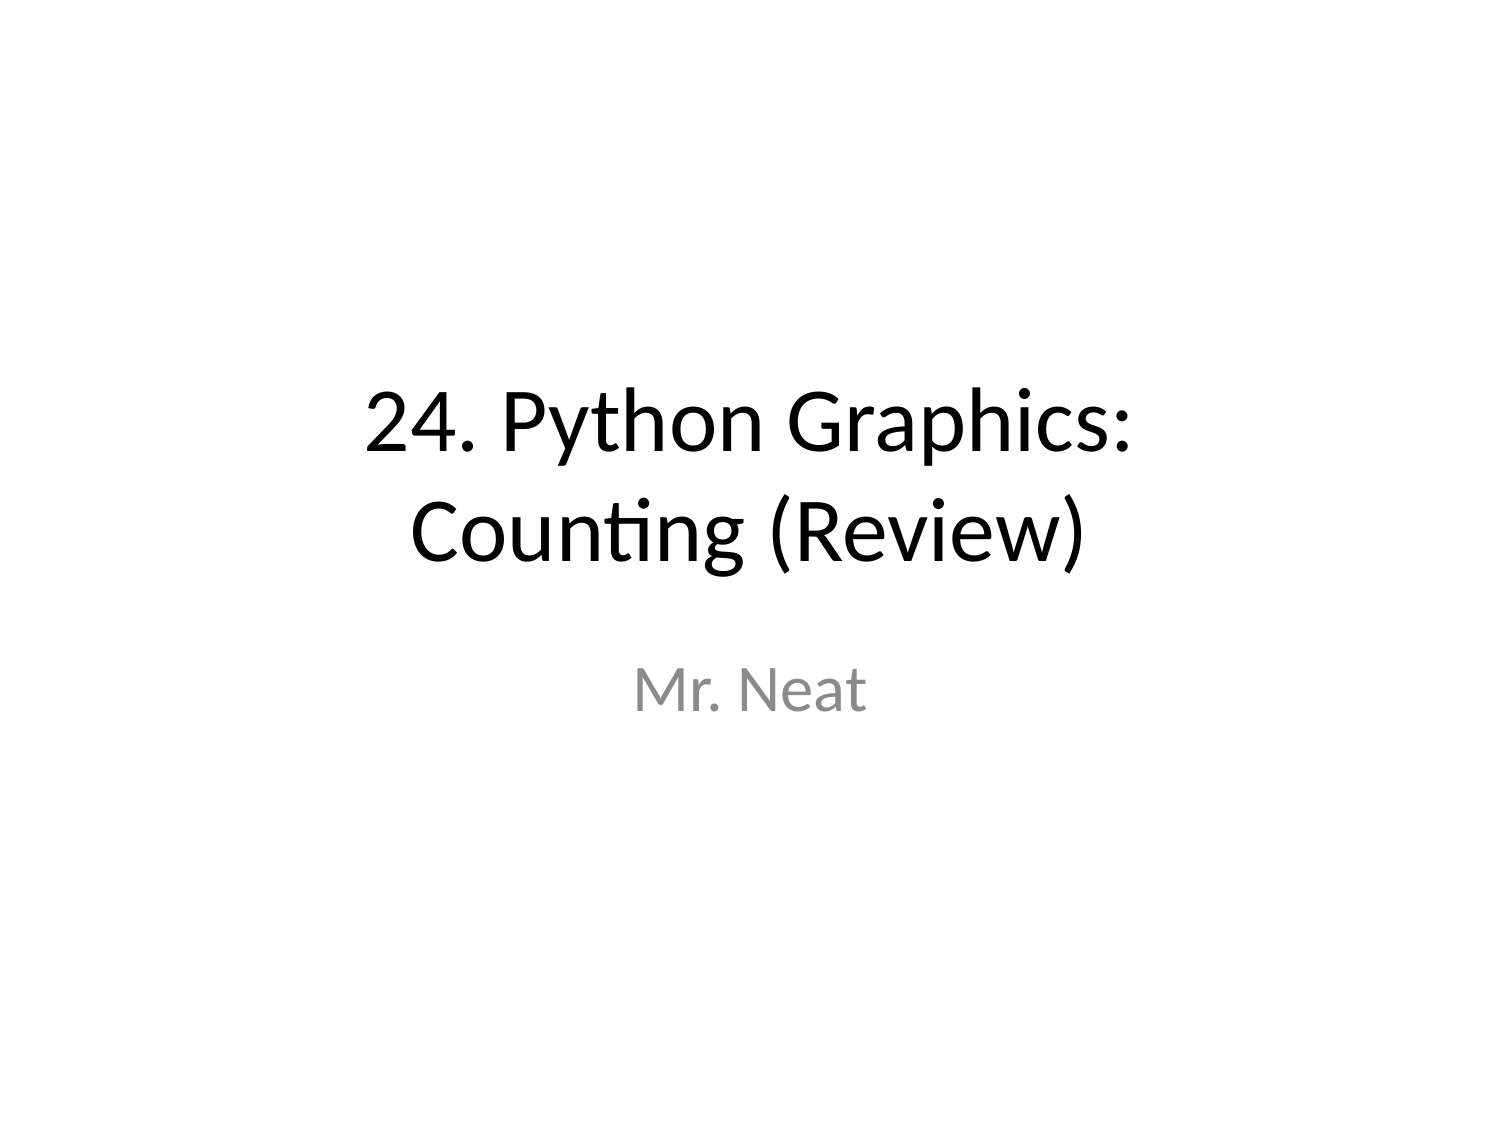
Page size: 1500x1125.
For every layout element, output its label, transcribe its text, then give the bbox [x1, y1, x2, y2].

subtitle Mr. Neat [225, 637, 1275, 925]
title 24. Python Graphics: Counting (Review) [112, 349, 1388, 591]
